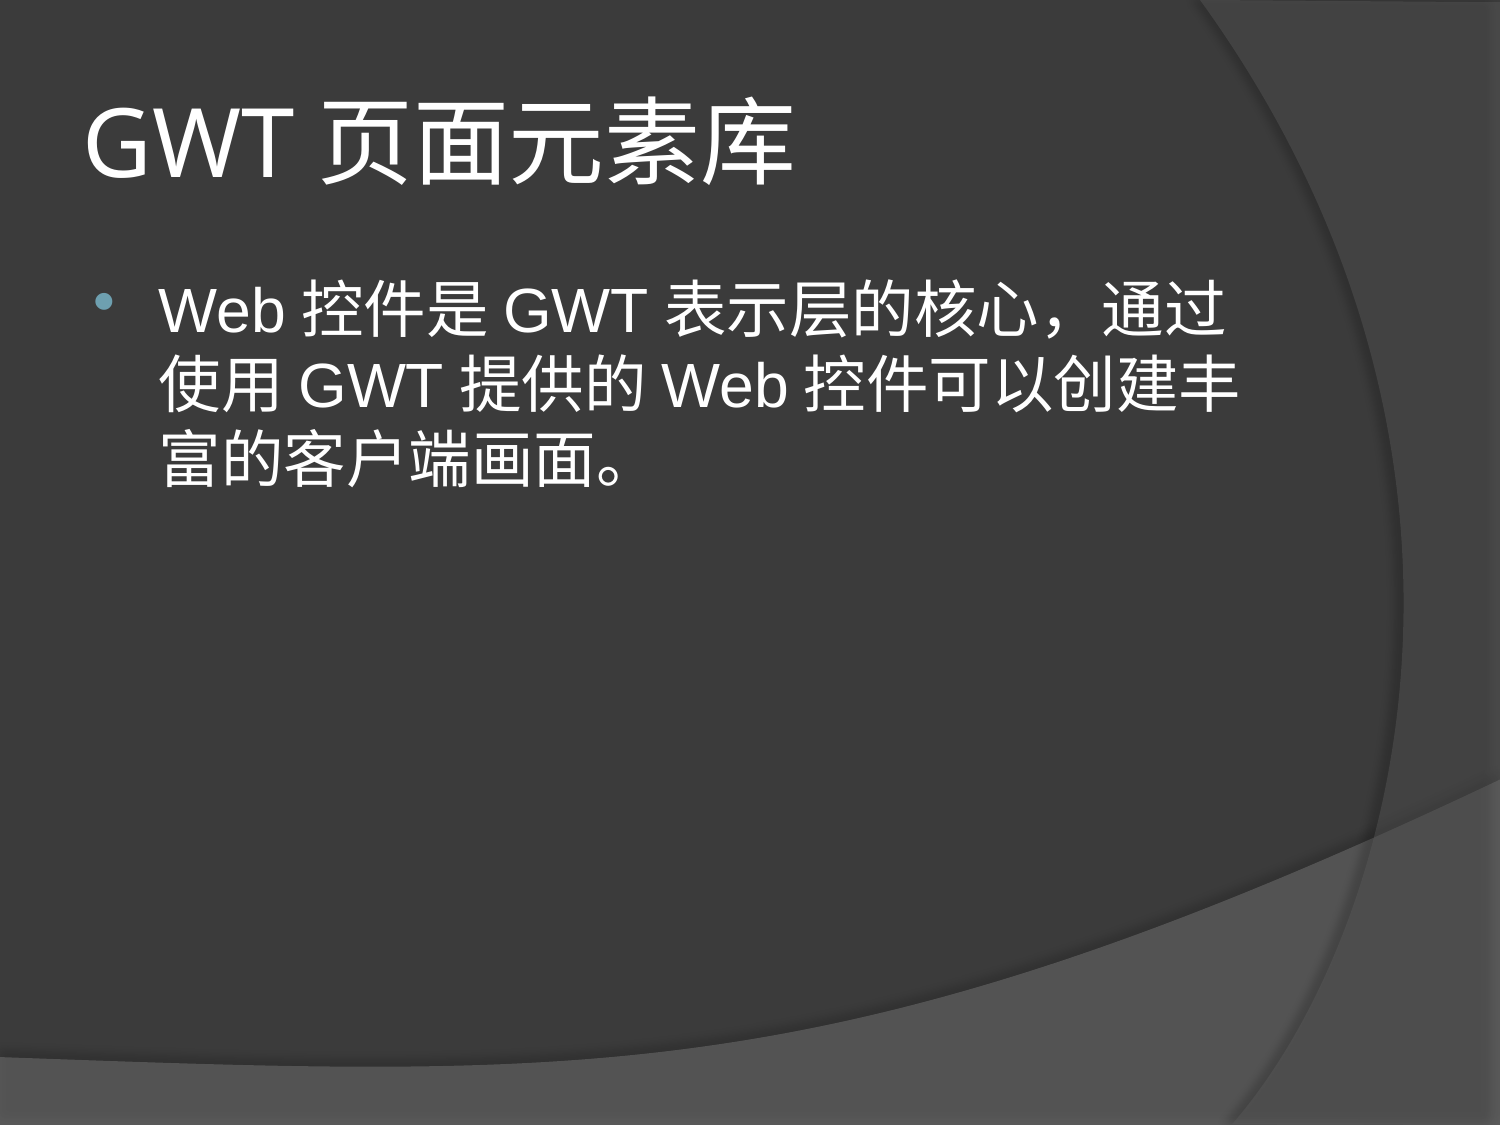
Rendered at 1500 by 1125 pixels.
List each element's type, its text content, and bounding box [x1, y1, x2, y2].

list Web控件是GWT表示层的核心，通过使用GWT提供的Web控件可以创建丰富的客户端画面。 [75, 262, 1300, 1005]
title GWT页面元素库 [75, 45, 1300, 233]
